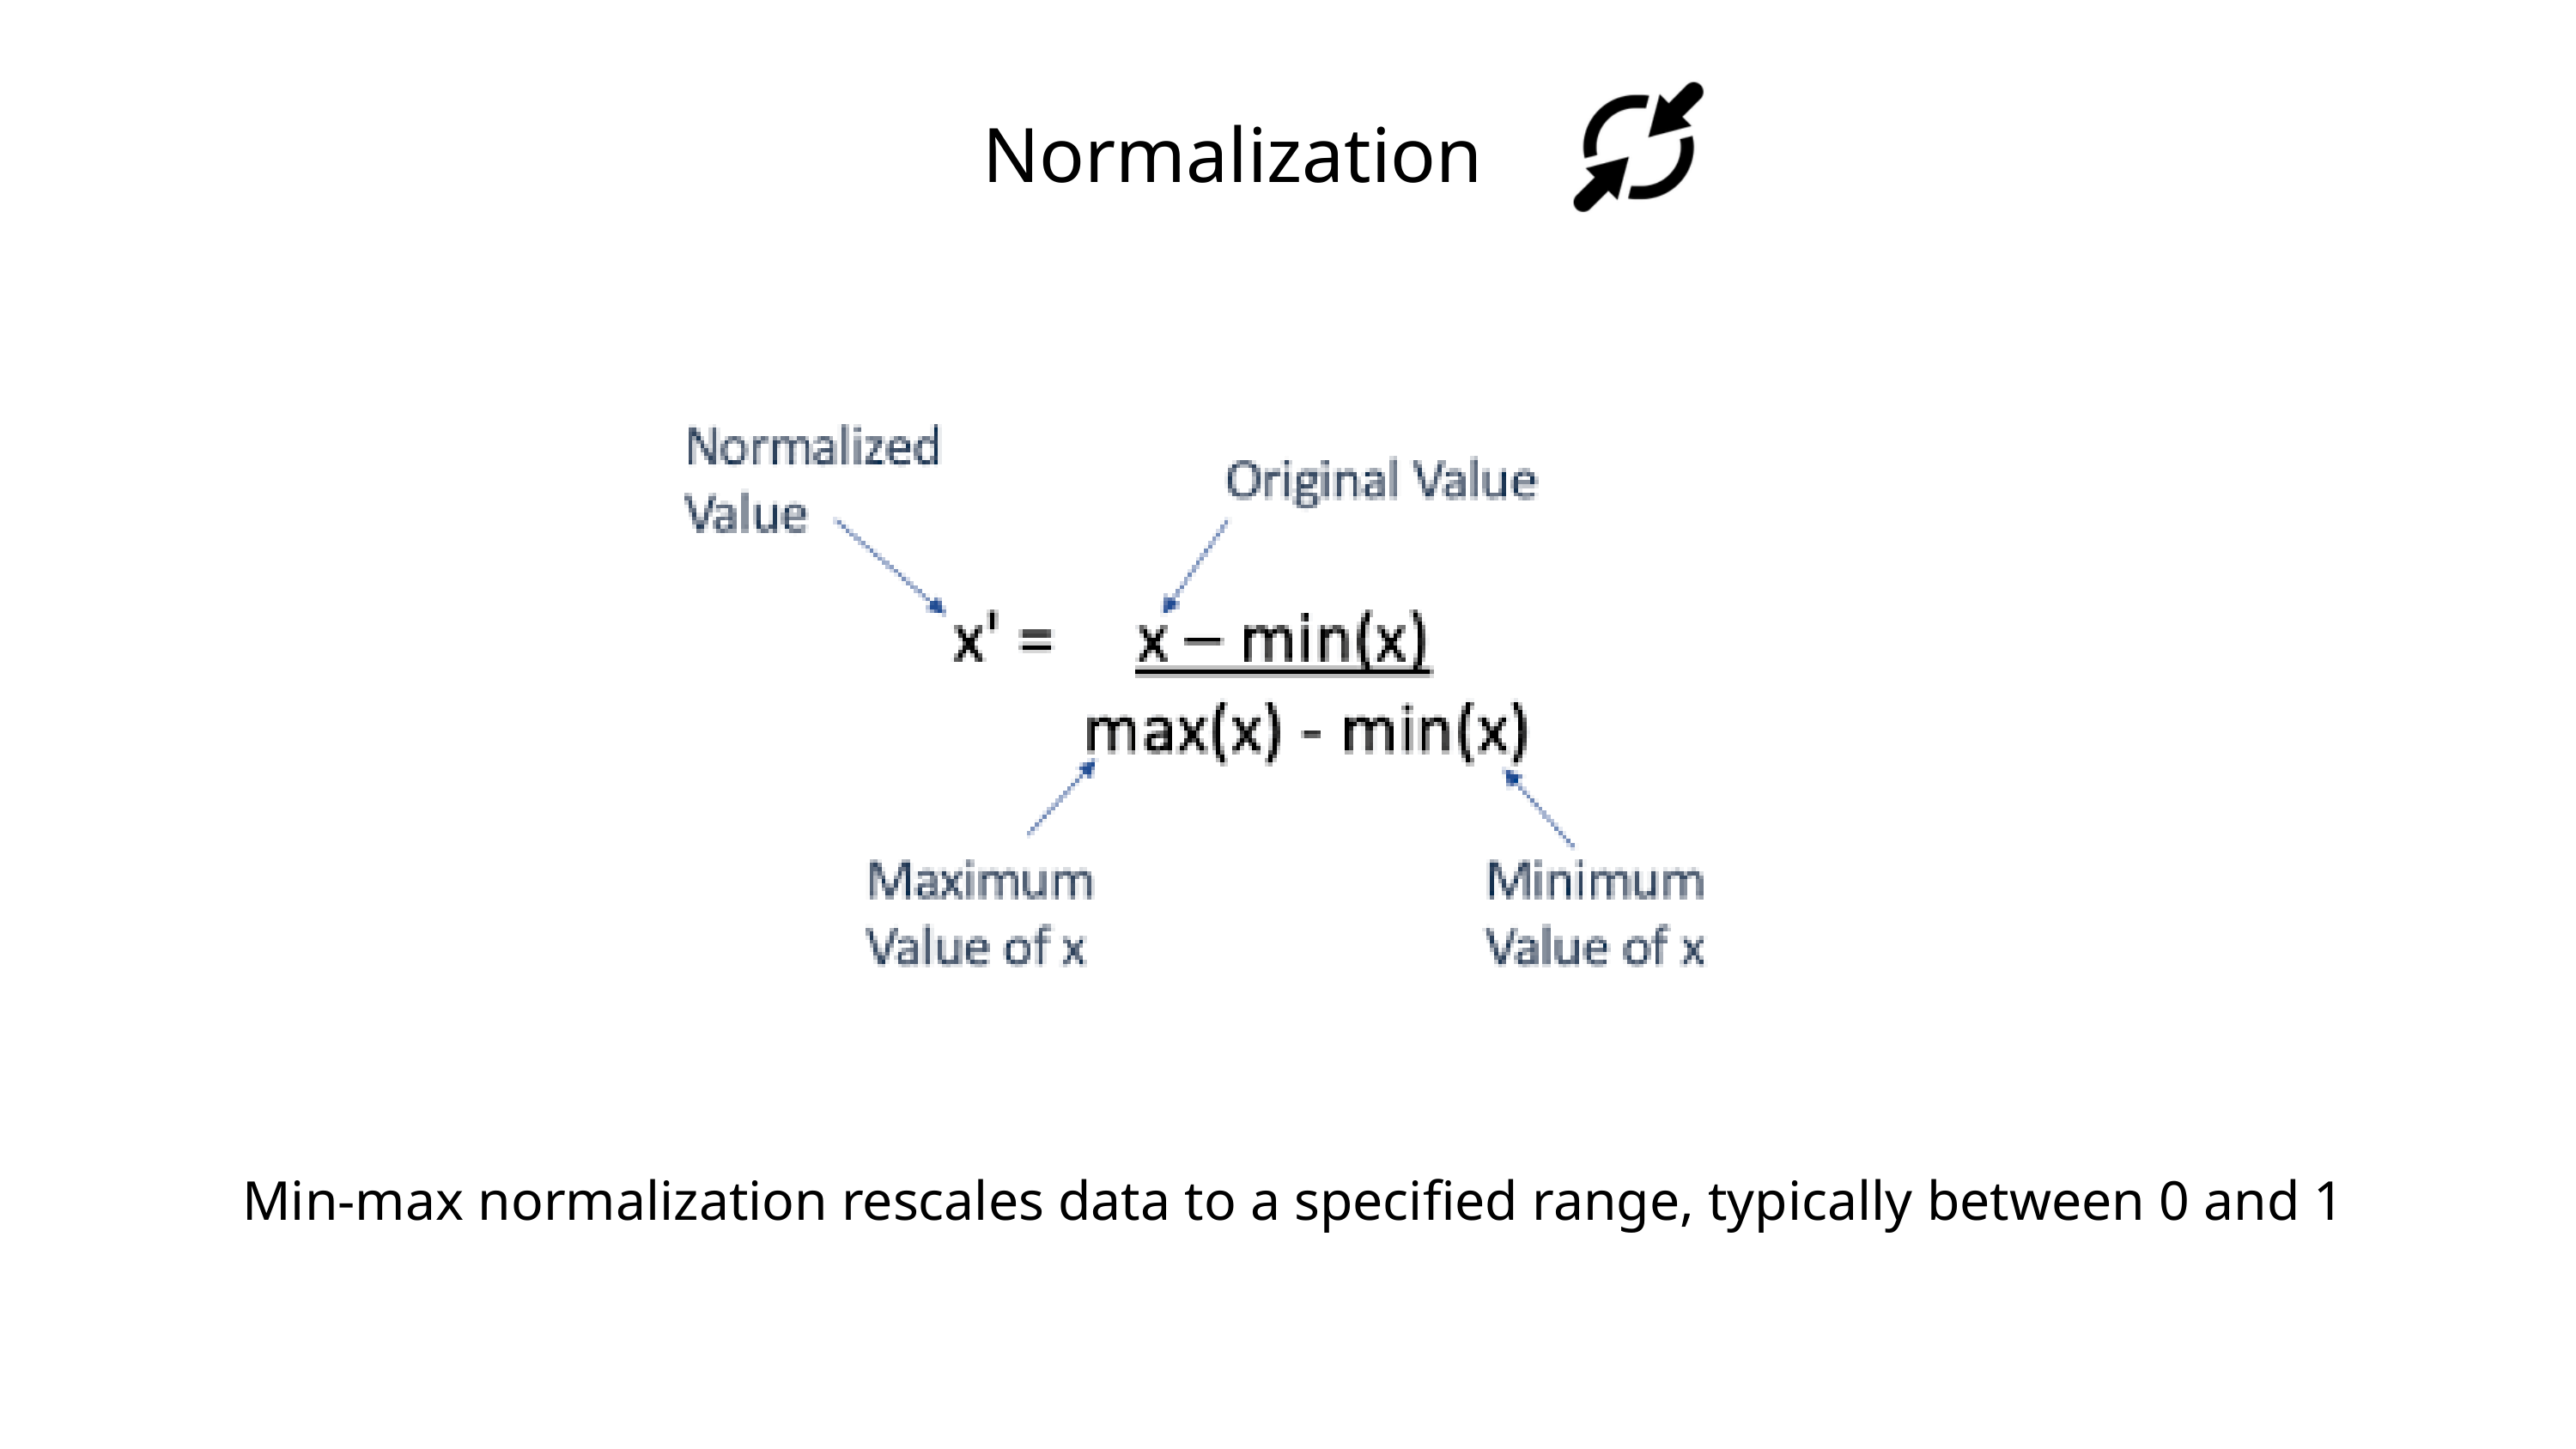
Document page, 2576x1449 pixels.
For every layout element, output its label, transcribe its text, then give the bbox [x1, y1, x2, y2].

text_box [1558, 66, 1720, 228]
text_box Min-max normalization rescales data to a specified range, typically between 0 and 1 [242, 1155, 2432, 1307]
text_box Normalization [971, 92, 1494, 197]
text_box [636, 336, 1829, 1021]
